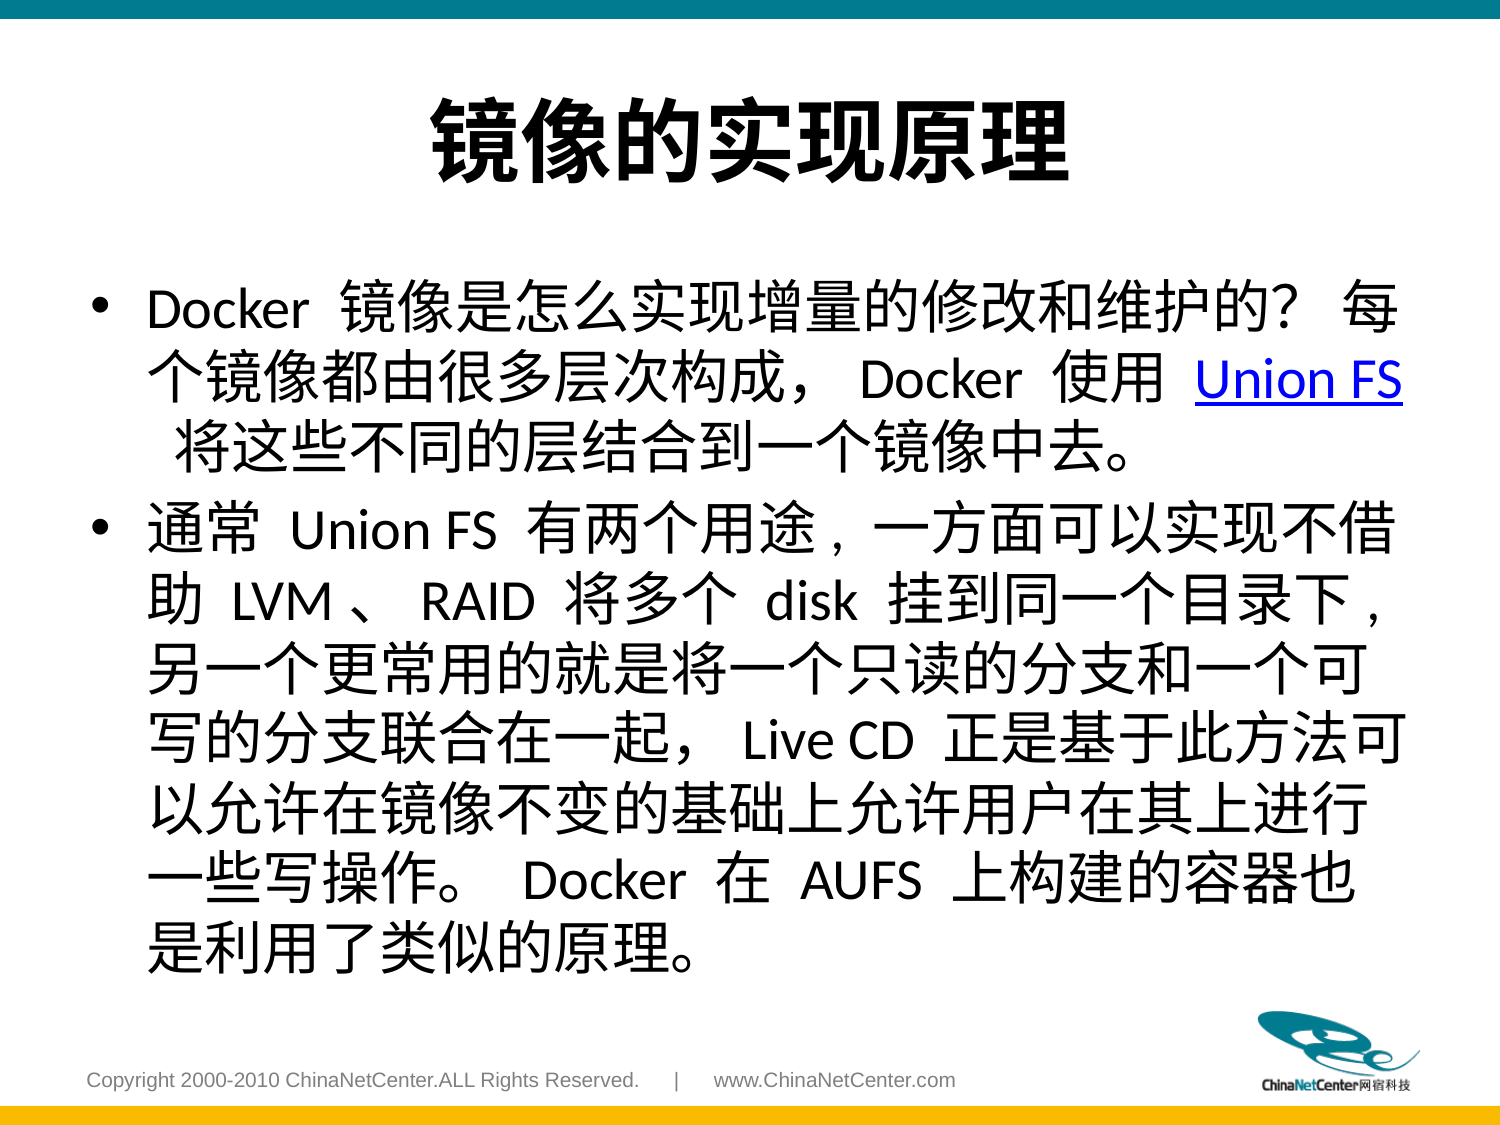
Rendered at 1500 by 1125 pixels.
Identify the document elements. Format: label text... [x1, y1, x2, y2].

picture [1257, 1011, 1420, 1091]
list Docker 镜像是怎么实现增量的修改和维护的？ 每个镜像都由很多层次构成，Docker 使用 Union FS 将这些不同的层结合到一个镜像中去。 通常 Union FS 有两个用途, 一方面可以实现不借助 LVM、RAID 将多个 disk 挂到同一个目录下,另一个更常用的就是将一个只读的分支和一个可写的分支联合在一起，Live CD 正是基于此方法可以允许在镜像不变的基础上允许用户在其上进行一些写操作。 Docker 在 AUFS 上构建的容器也是利用了类似的原理。 [75, 262, 1425, 1005]
title 镜像的实现原理 [75, 45, 1425, 233]
